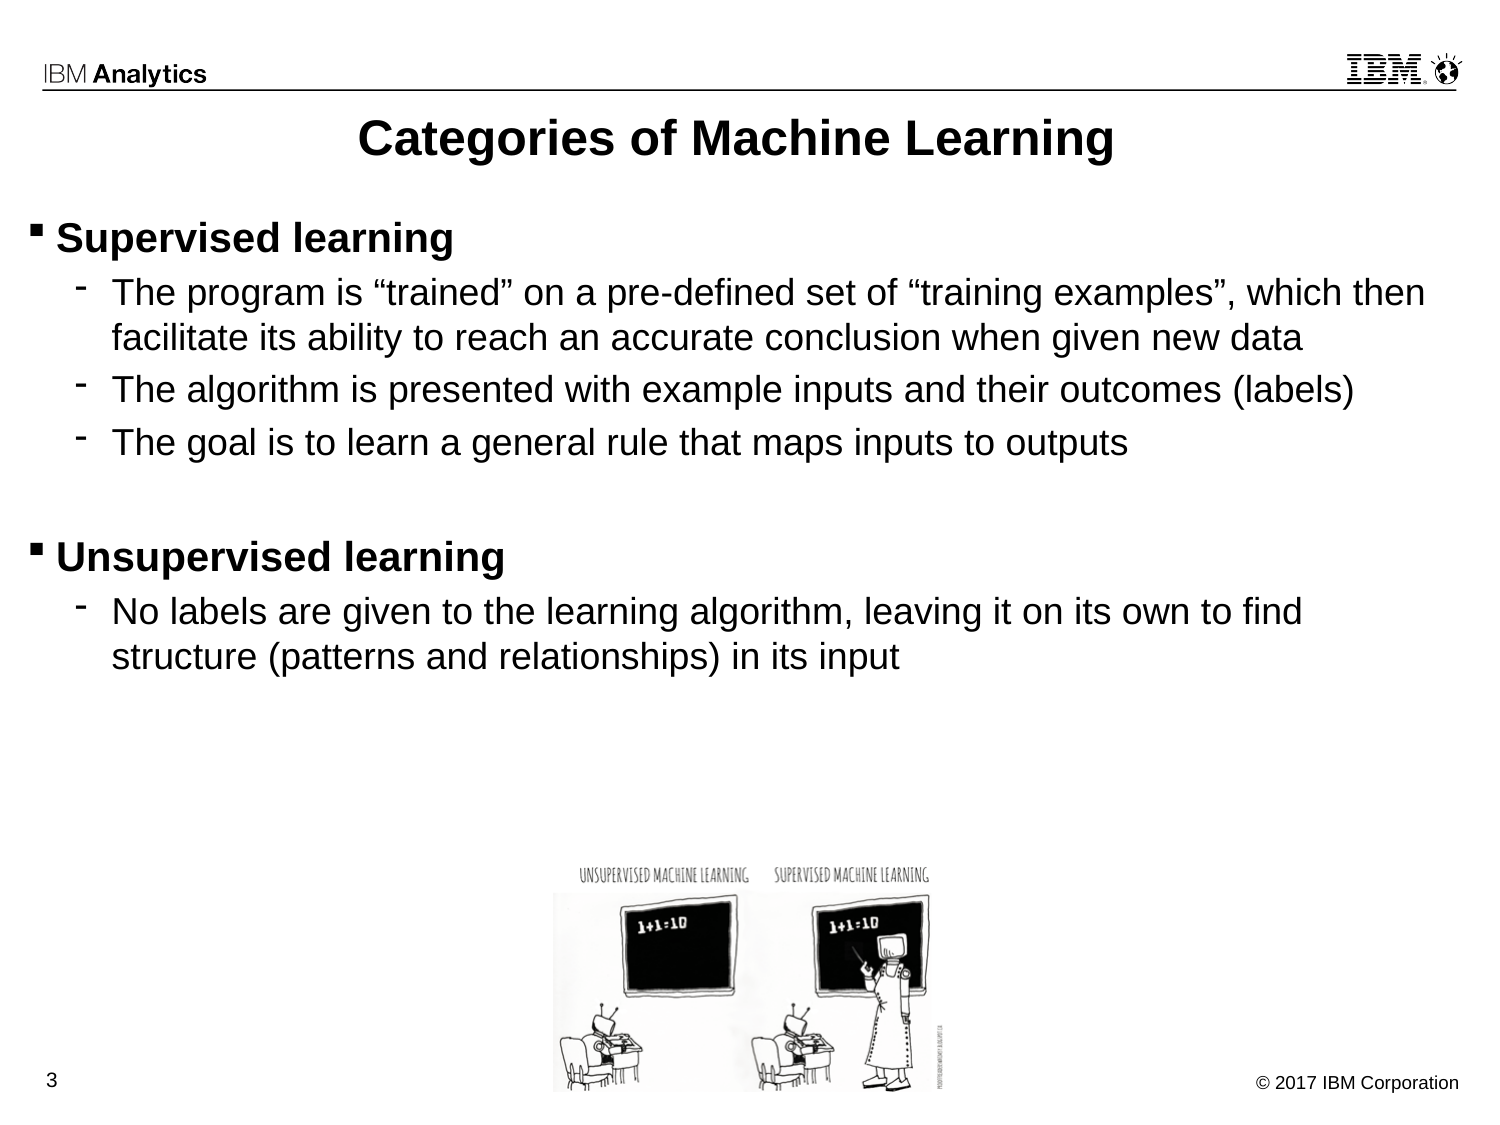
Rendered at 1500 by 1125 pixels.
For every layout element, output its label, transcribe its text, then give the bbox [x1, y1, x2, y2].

picture [26, 46, 225, 102]
picture [1336, 42, 1471, 94]
picture [553, 860, 946, 1092]
title Categories of Machine Learning [43, 97, 1446, 180]
list Supervised learning The program is “trained” on a pre-defined set of “training examples”, which then facilitate its ability to reach an accurate conclusion when given new data The algorithm is presented with example inputs and their outcomes (labels) The goal is to learn a general rule that maps inputs to outputs Unsupervised learning No labels are given to the learning algorithm, leaving it on its own to find structure (patterns and relationships) in its input [27, 202, 1472, 861]
